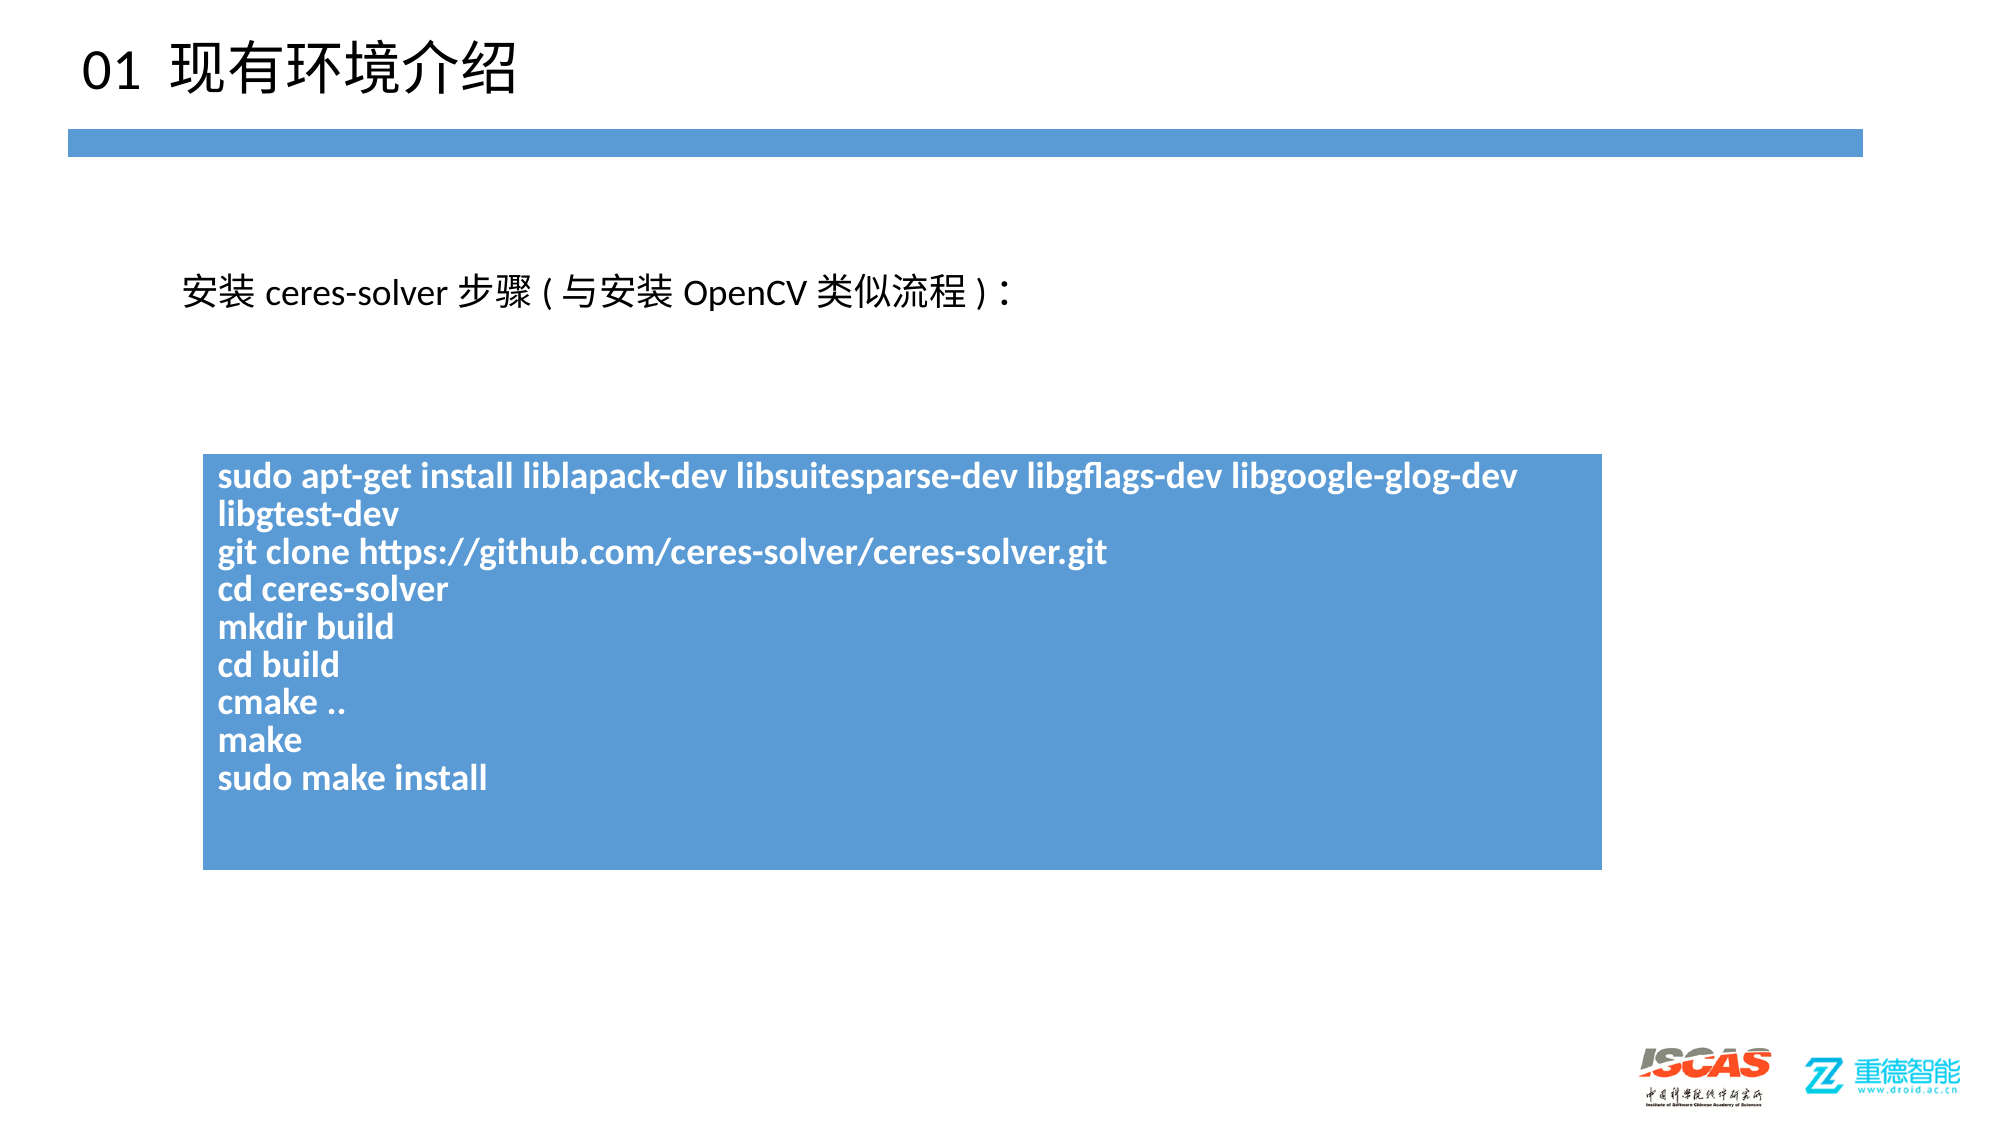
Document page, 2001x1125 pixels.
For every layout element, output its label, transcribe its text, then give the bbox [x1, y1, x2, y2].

text_box 安装ceres-solver步骤(与安装OpenCV类似流程)： [166, 260, 1049, 321]
text_box 01 现有环境介绍 [40, 23, 561, 109]
table_header sudo apt-get install liblapack-dev libsuitesparse-dev libgflags-dev libgoogle-glog-dev libgtest-dev git clone https://github.com/ceres-solver/ceres-solver.git cd ceres-solver mkdir build cd build cmake .. make sudo make install [203, 454, 1602, 870]
picture [1630, 1036, 1973, 1117]
text_box [65, 126, 1866, 160]
